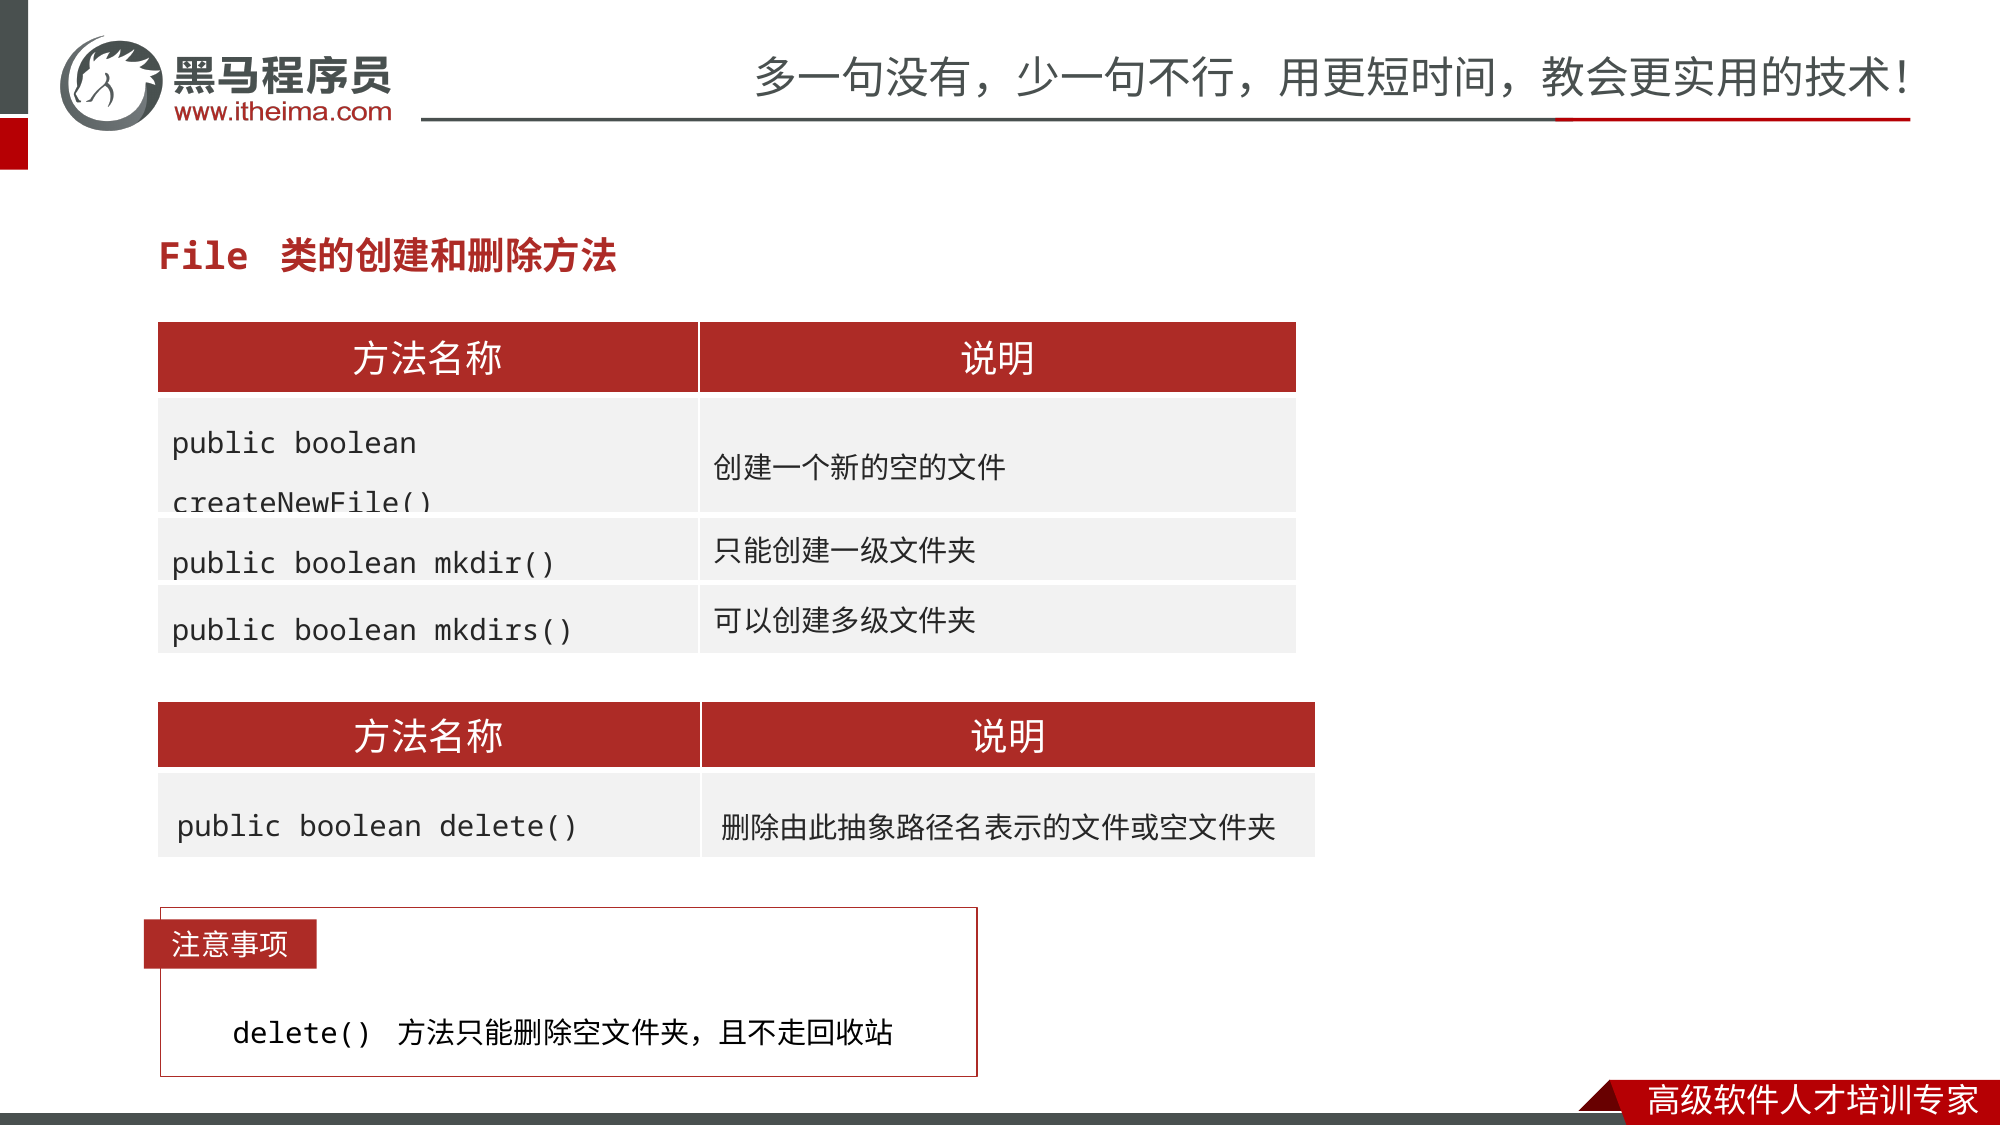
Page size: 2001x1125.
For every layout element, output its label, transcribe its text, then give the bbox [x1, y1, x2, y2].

picture [14, 0, 453, 179]
text_box File 类的创建和删除方法 [143, 179, 913, 285]
table_cell public boolean createNewFile() [158, 398, 698, 512]
table_cell 可以创建多级文件夹 [700, 585, 1296, 653]
table_cell 只能创建一级文件夹 [700, 518, 1296, 580]
table_cell public boolean mkdirs() [158, 585, 698, 653]
table_cell 创建一个新的空的文件 [700, 398, 1296, 512]
text_box [158, 905, 979, 1078]
table_header 方法名称 [158, 702, 700, 767]
table_header 说明 [700, 322, 1296, 392]
table_header 说明 [702, 702, 1315, 767]
table_cell 删除由此抽象路径名表示的文件或空文件夹 [702, 773, 1315, 857]
table_cell public boolean delete​() [158, 773, 700, 857]
table_cell public boolean mkdir() [158, 518, 698, 580]
text_box 注意事项 [142, 917, 319, 971]
table_header 方法名称 [158, 322, 698, 392]
